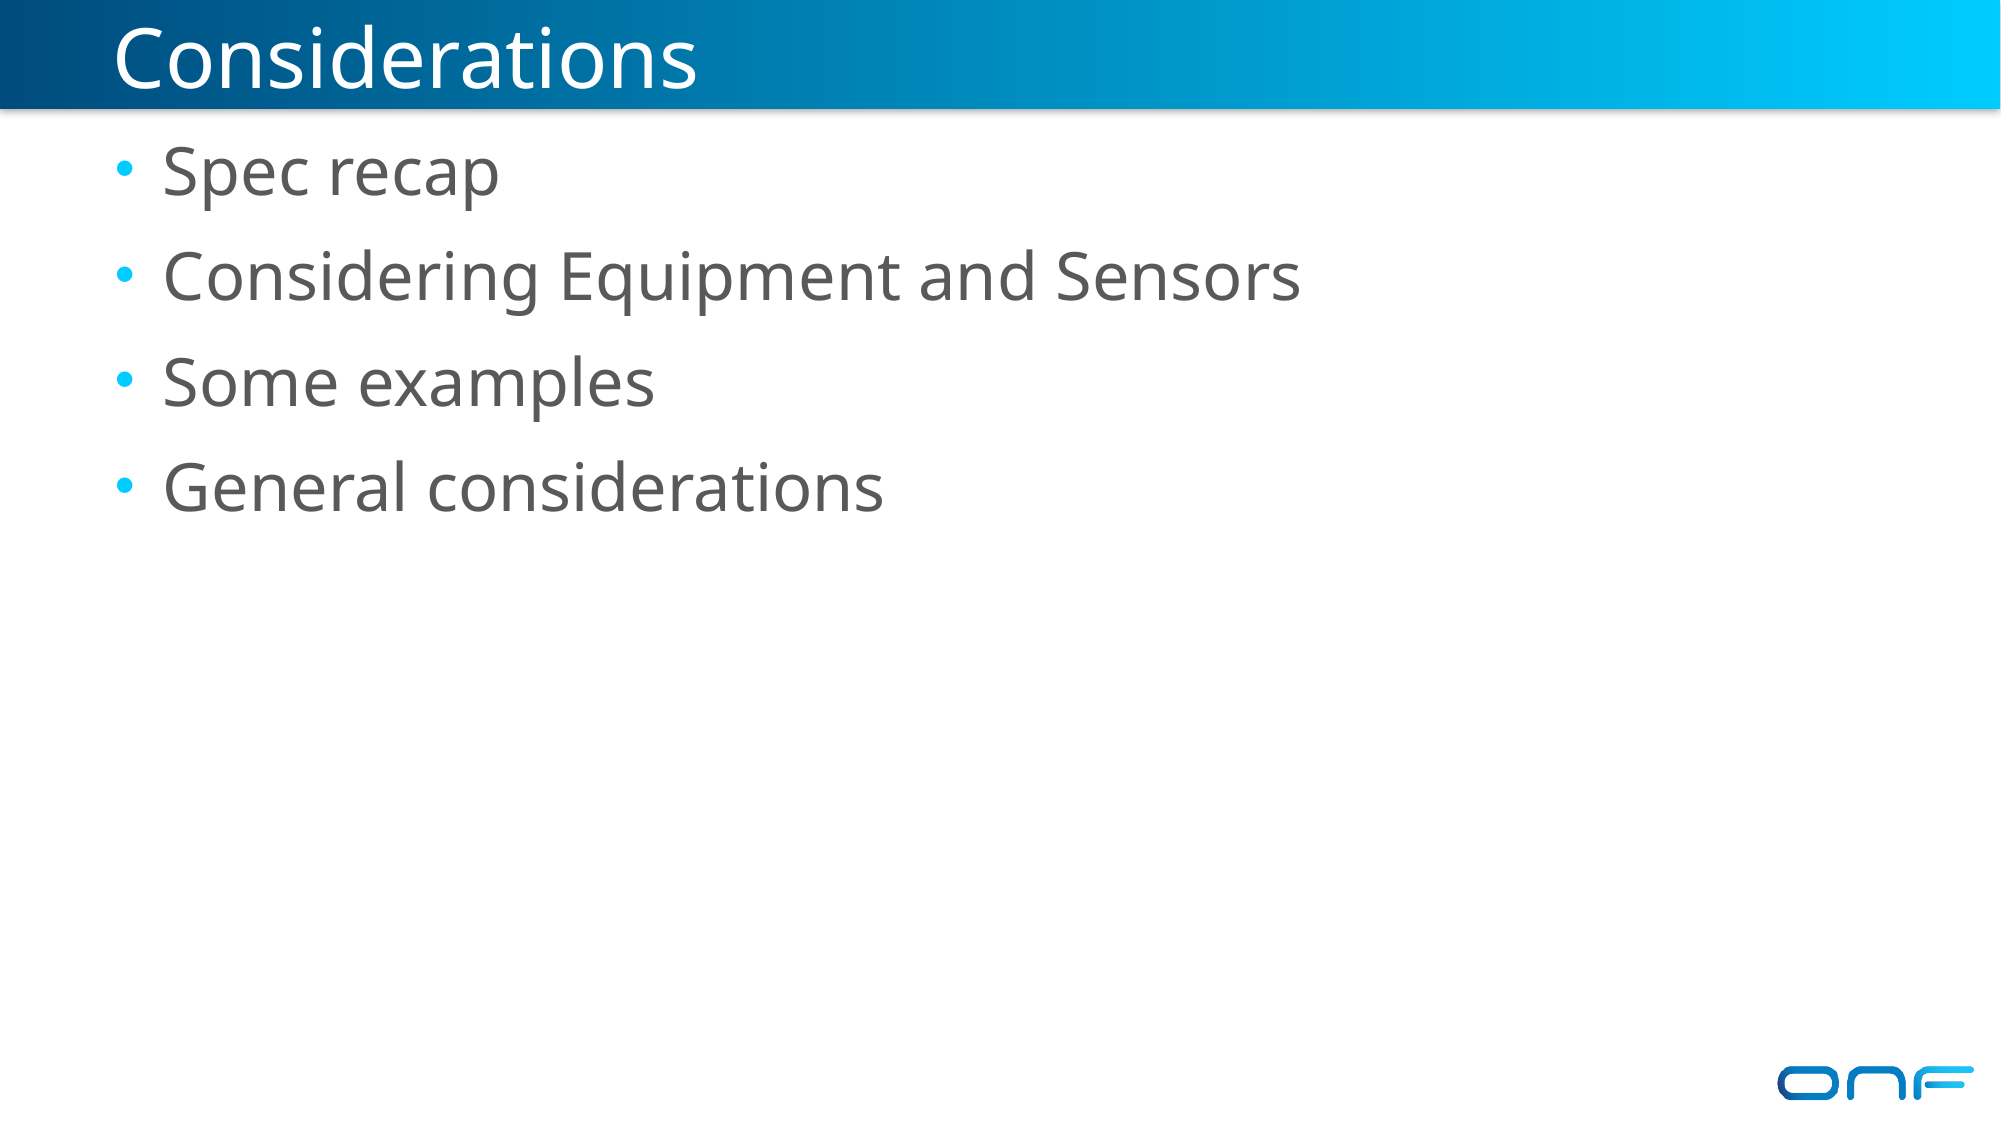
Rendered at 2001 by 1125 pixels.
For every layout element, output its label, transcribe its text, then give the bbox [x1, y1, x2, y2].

title Considerations [97, 3, 1887, 118]
list Spec recap Considering Equipment and Sensors Some examples General considerations [99, 117, 1924, 987]
picture [1774, 1059, 1975, 1105]
